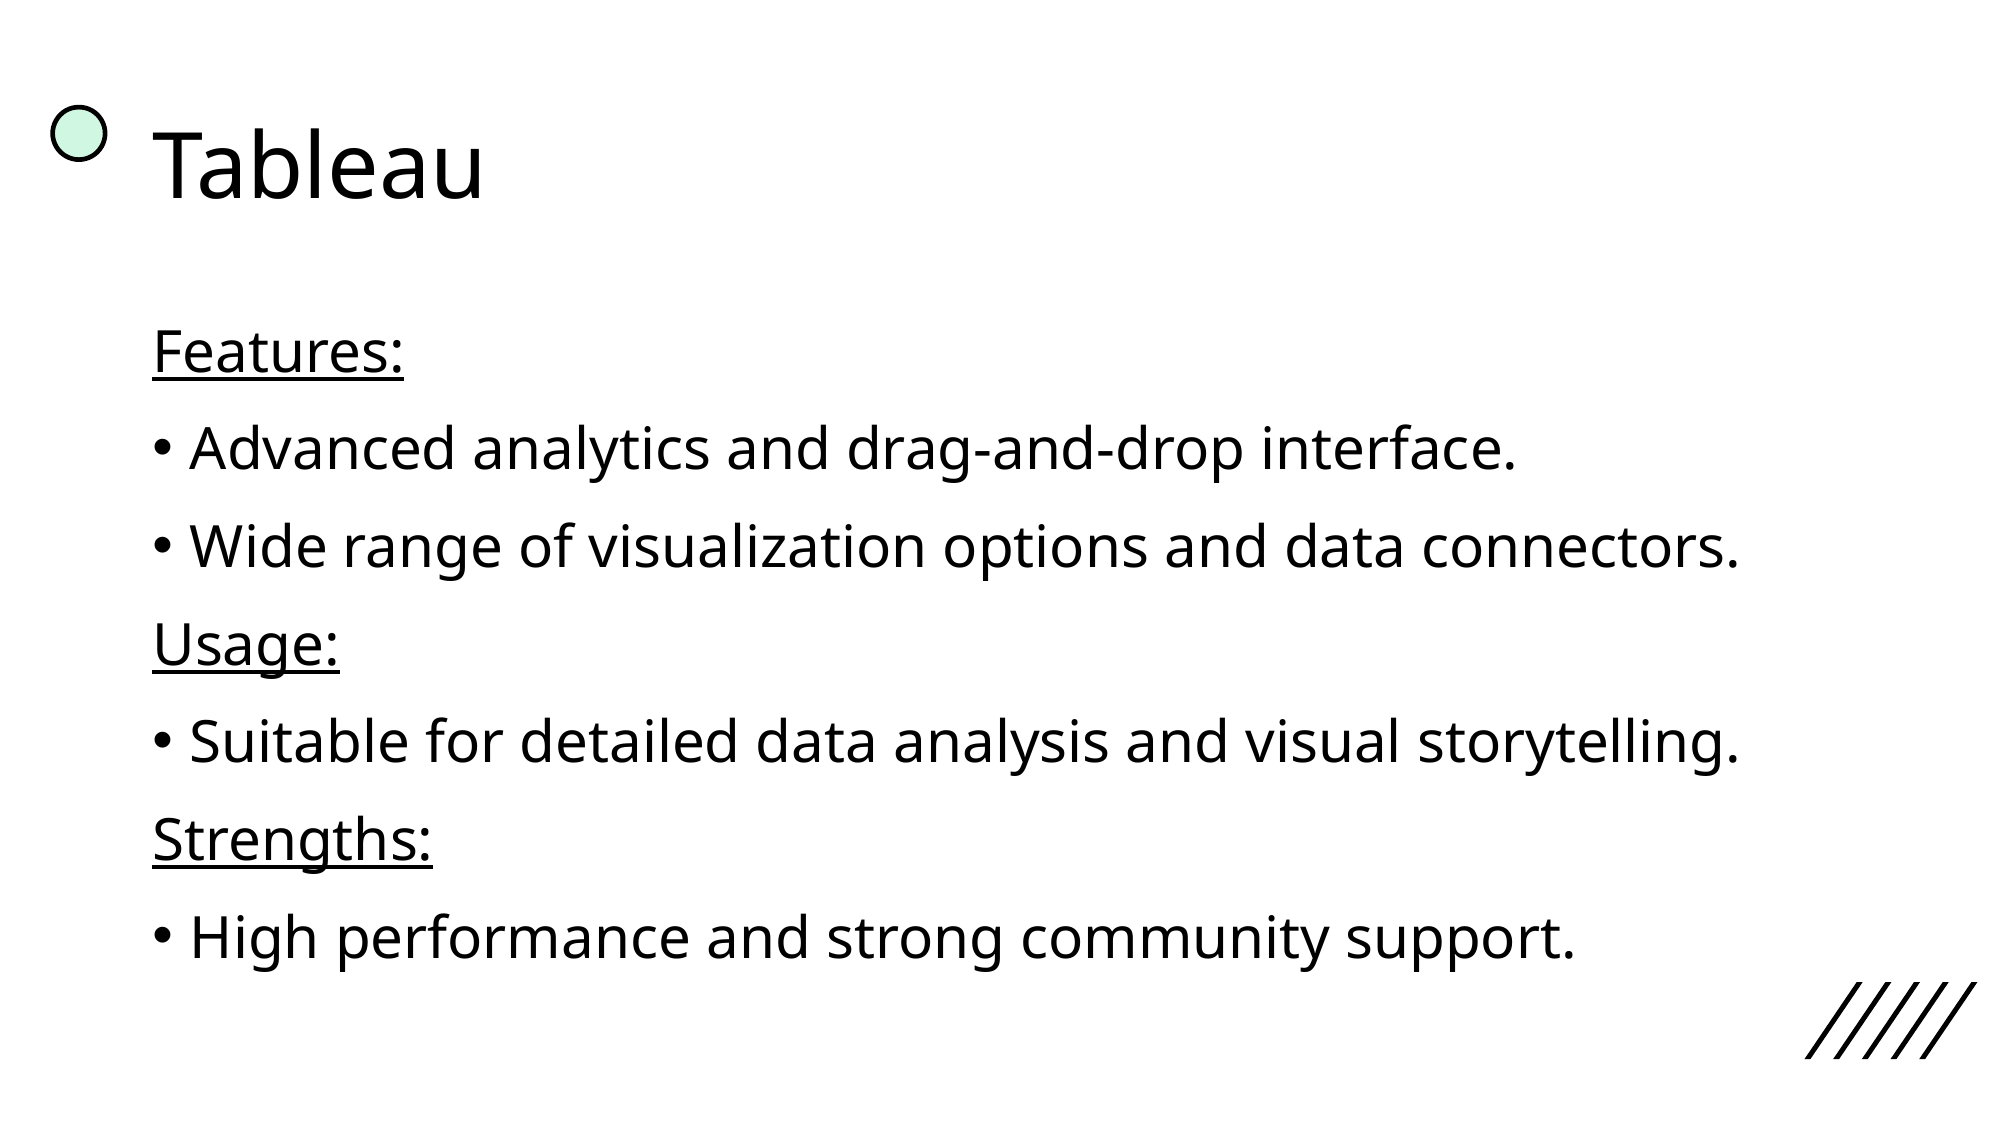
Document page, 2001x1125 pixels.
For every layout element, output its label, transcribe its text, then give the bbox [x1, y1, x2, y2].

list Features: Advanced analytics and drag-and-drop interface. Wide range of visualization options and data connectors. Usage: Suitable for detailed data analysis and visual storytelling. Strengths: High performance and strong community support. [137, 299, 1863, 1014]
title Tableau [137, 59, 1863, 278]
